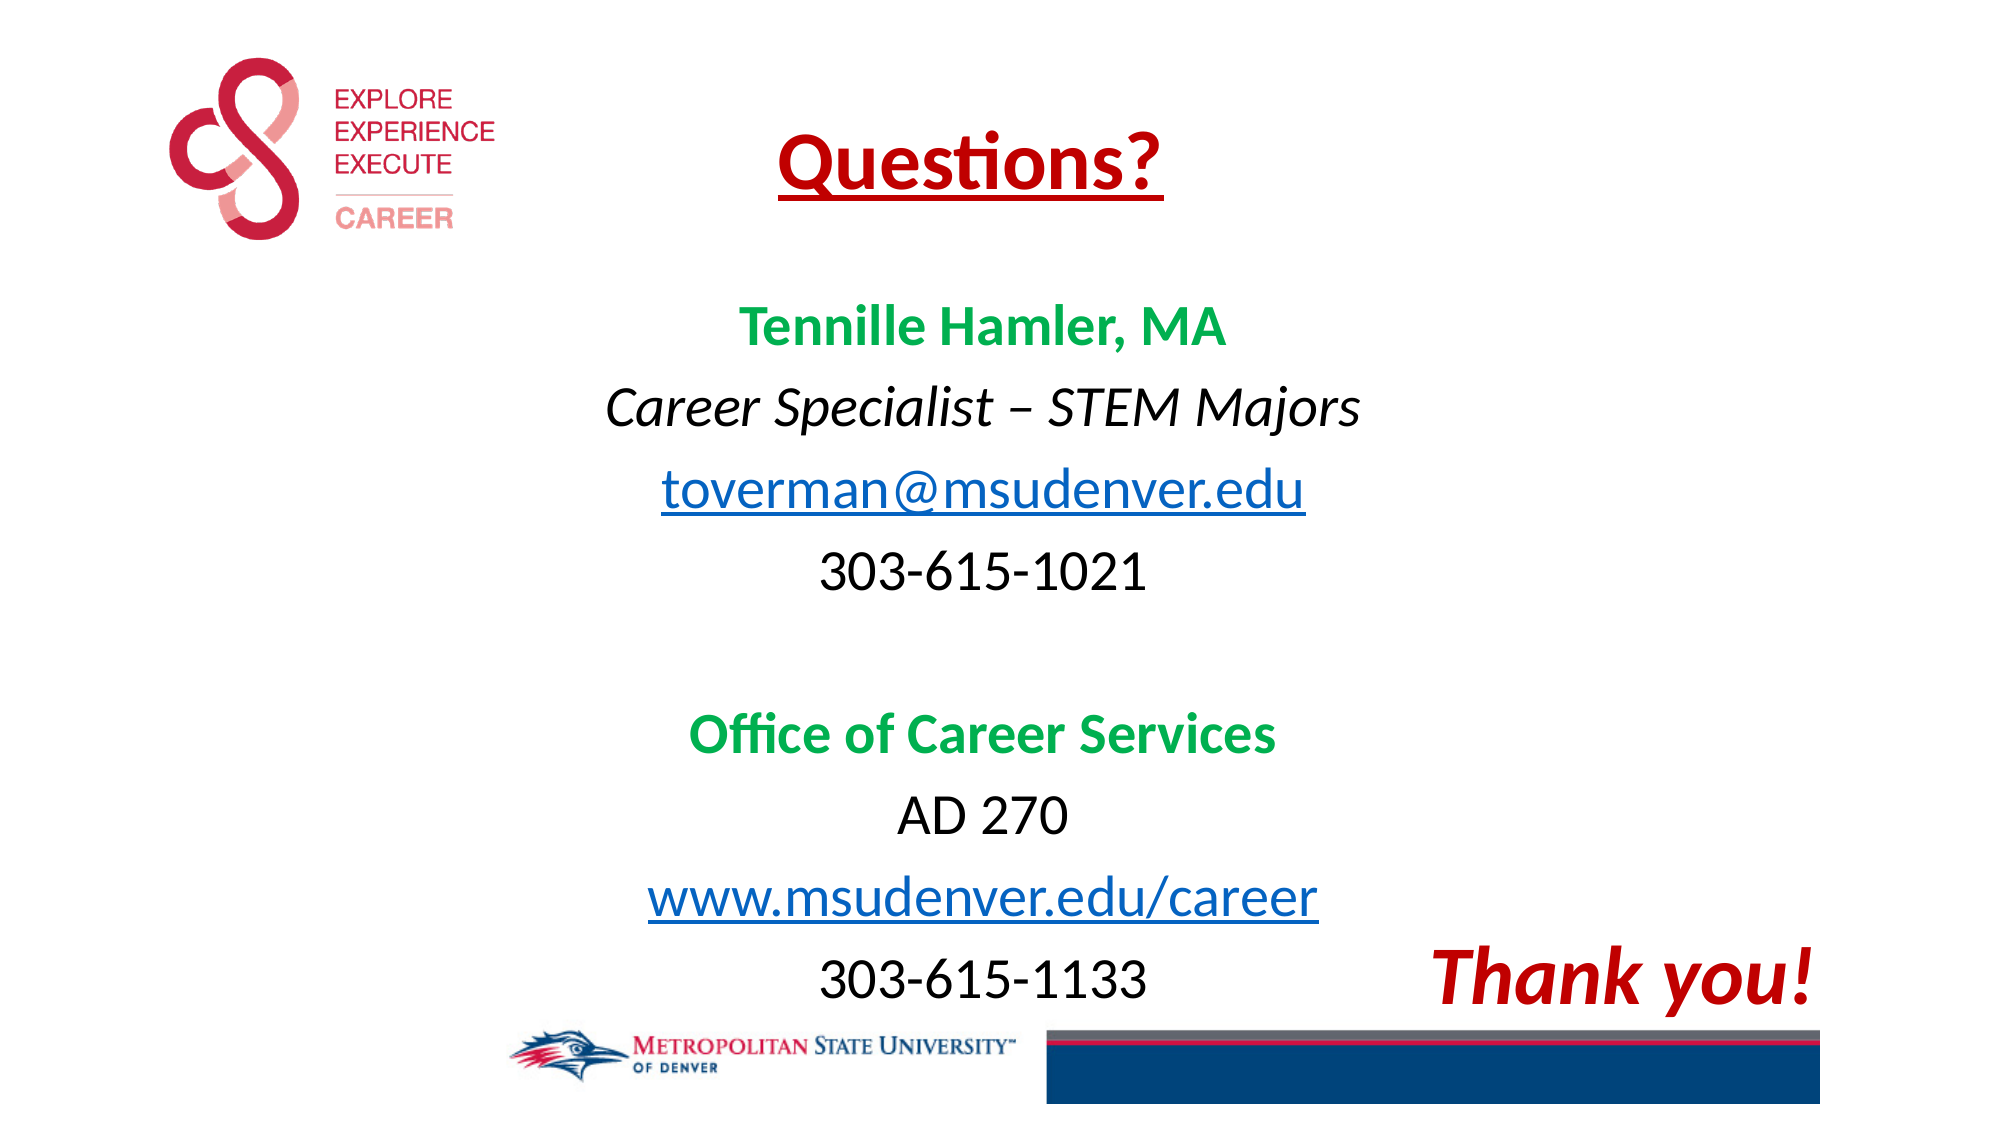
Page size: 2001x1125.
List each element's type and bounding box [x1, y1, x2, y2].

list [337, 23, 1955, 1104]
picture [163, 53, 512, 250]
